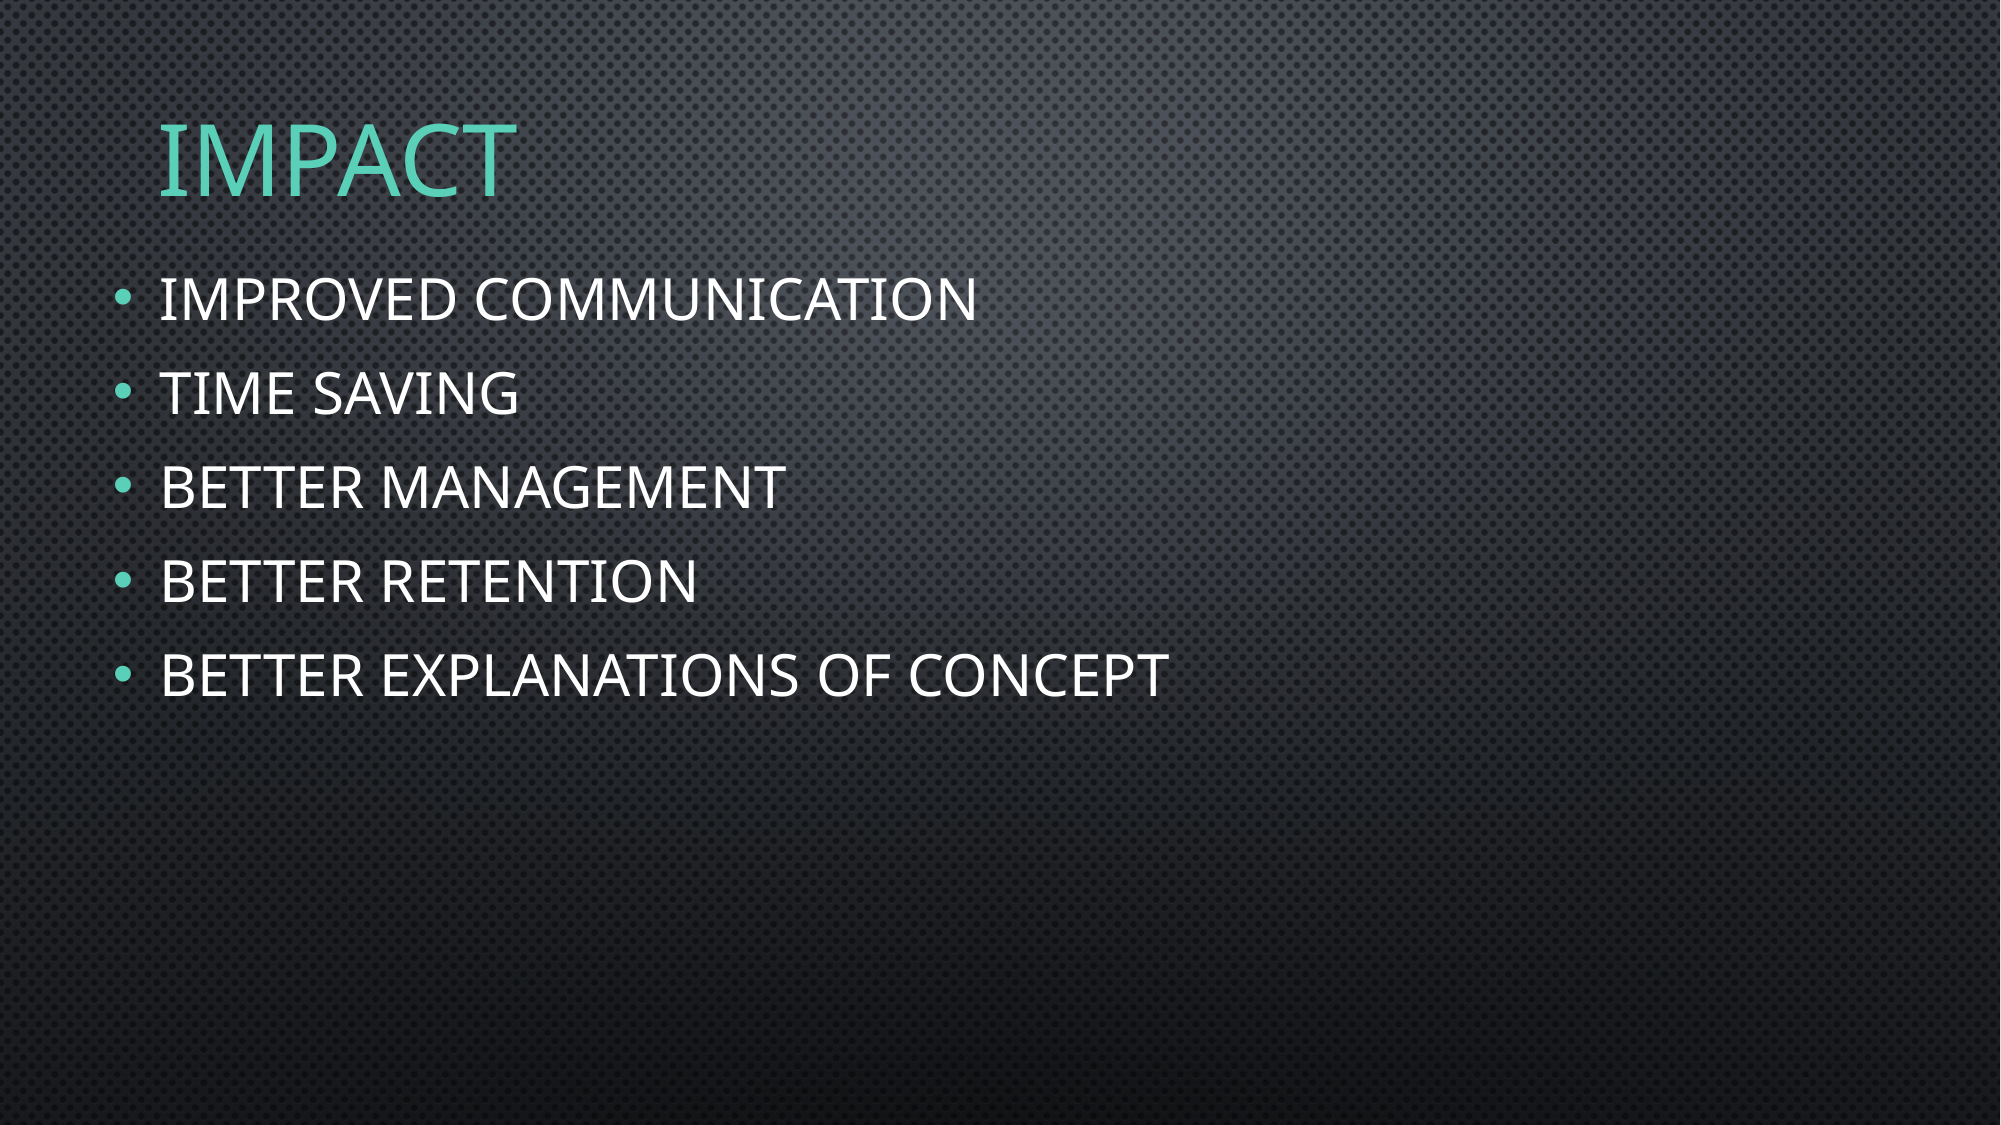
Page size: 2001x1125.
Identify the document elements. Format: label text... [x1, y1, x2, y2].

list Improved Communication Time Saving Better Management Better Retention Better explanations of concept [97, 156, 1813, 885]
title impact [142, 0, 1768, 156]
